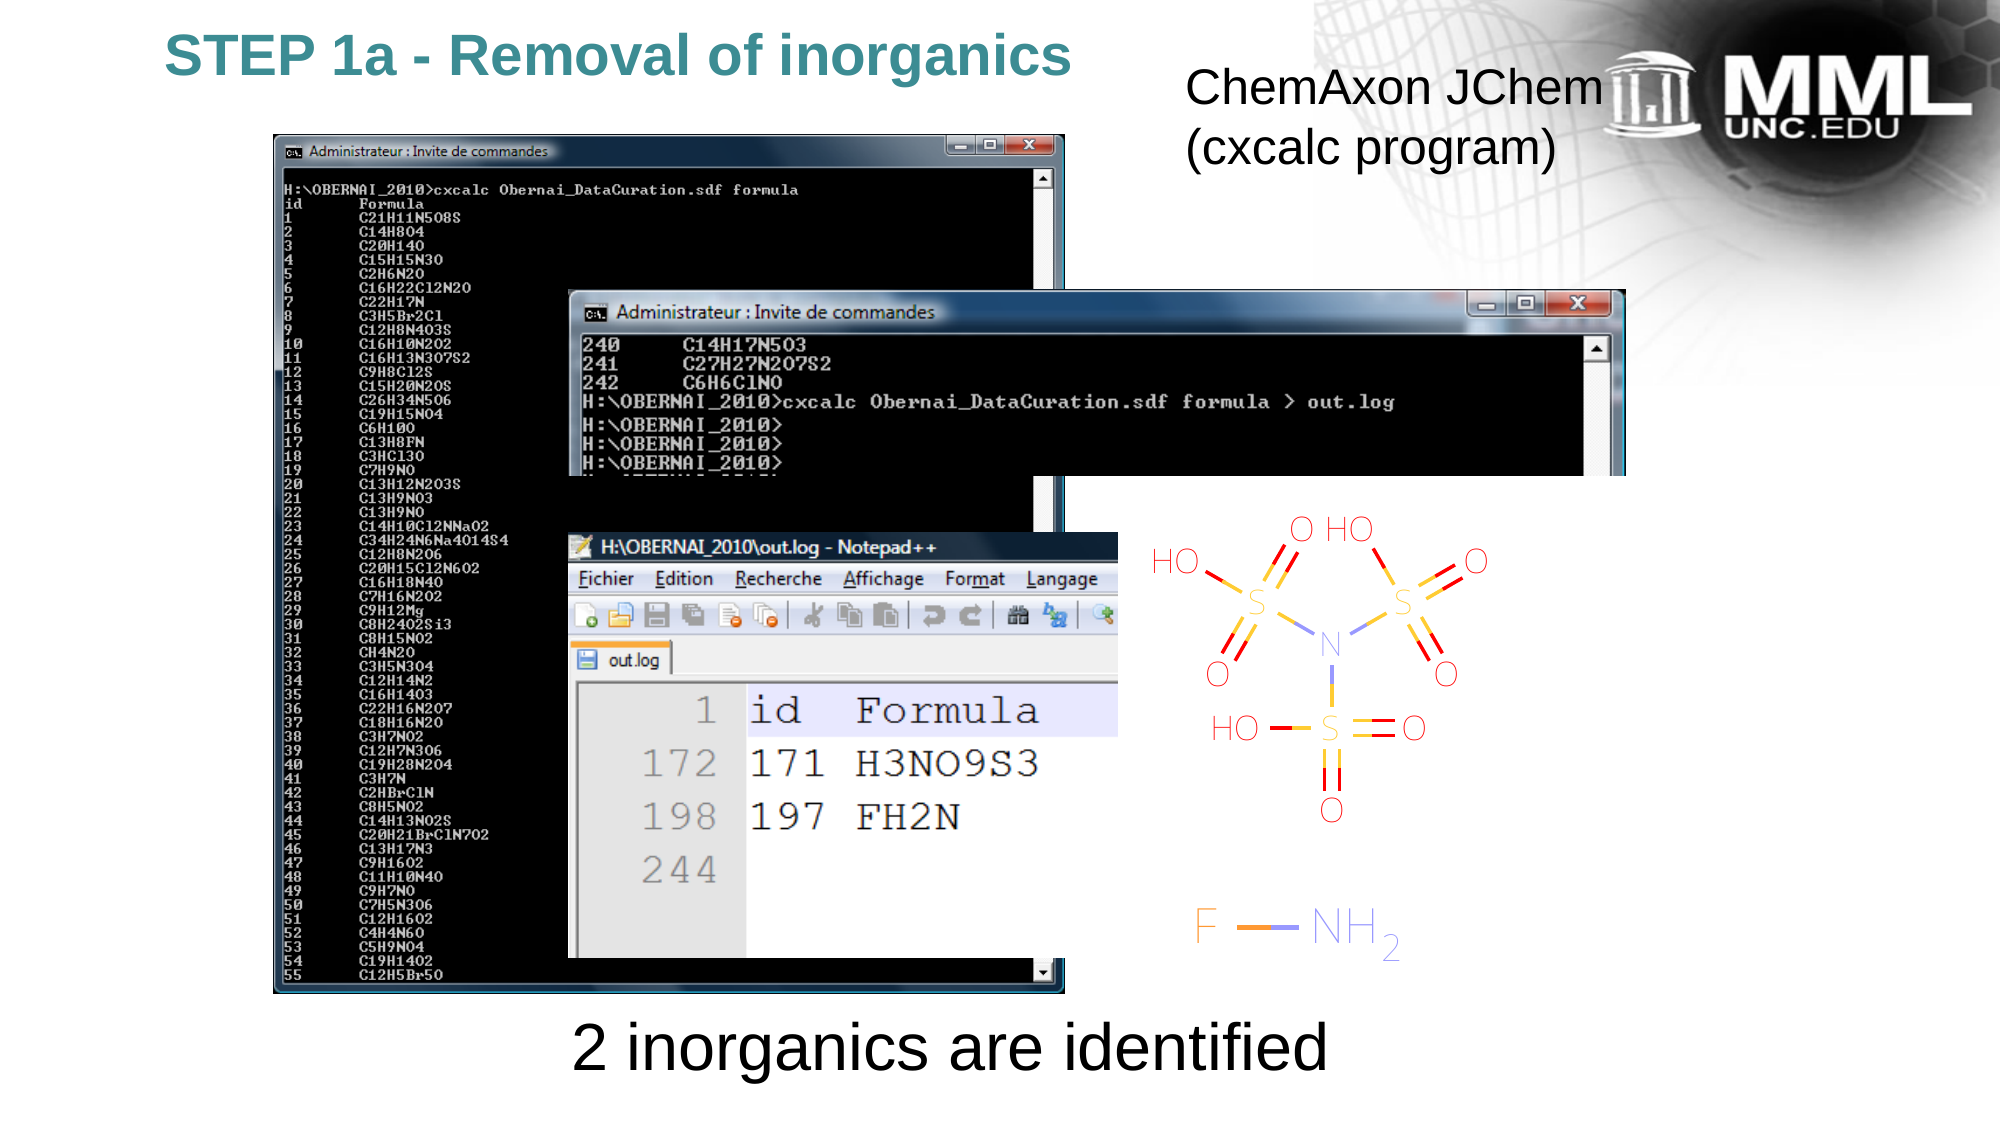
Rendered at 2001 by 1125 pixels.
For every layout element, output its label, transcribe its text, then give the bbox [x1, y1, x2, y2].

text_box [1148, 498, 1492, 852]
text_box STEP 1a - Removal of inorganics [149, 9, 1650, 113]
text_box 2 inorganics are identified [556, 996, 1345, 1092]
text_box ChemAxon JChem (cxcalc program) [1170, 47, 1620, 182]
picture [0, 0, 2000, 1125]
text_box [1187, 881, 1406, 987]
